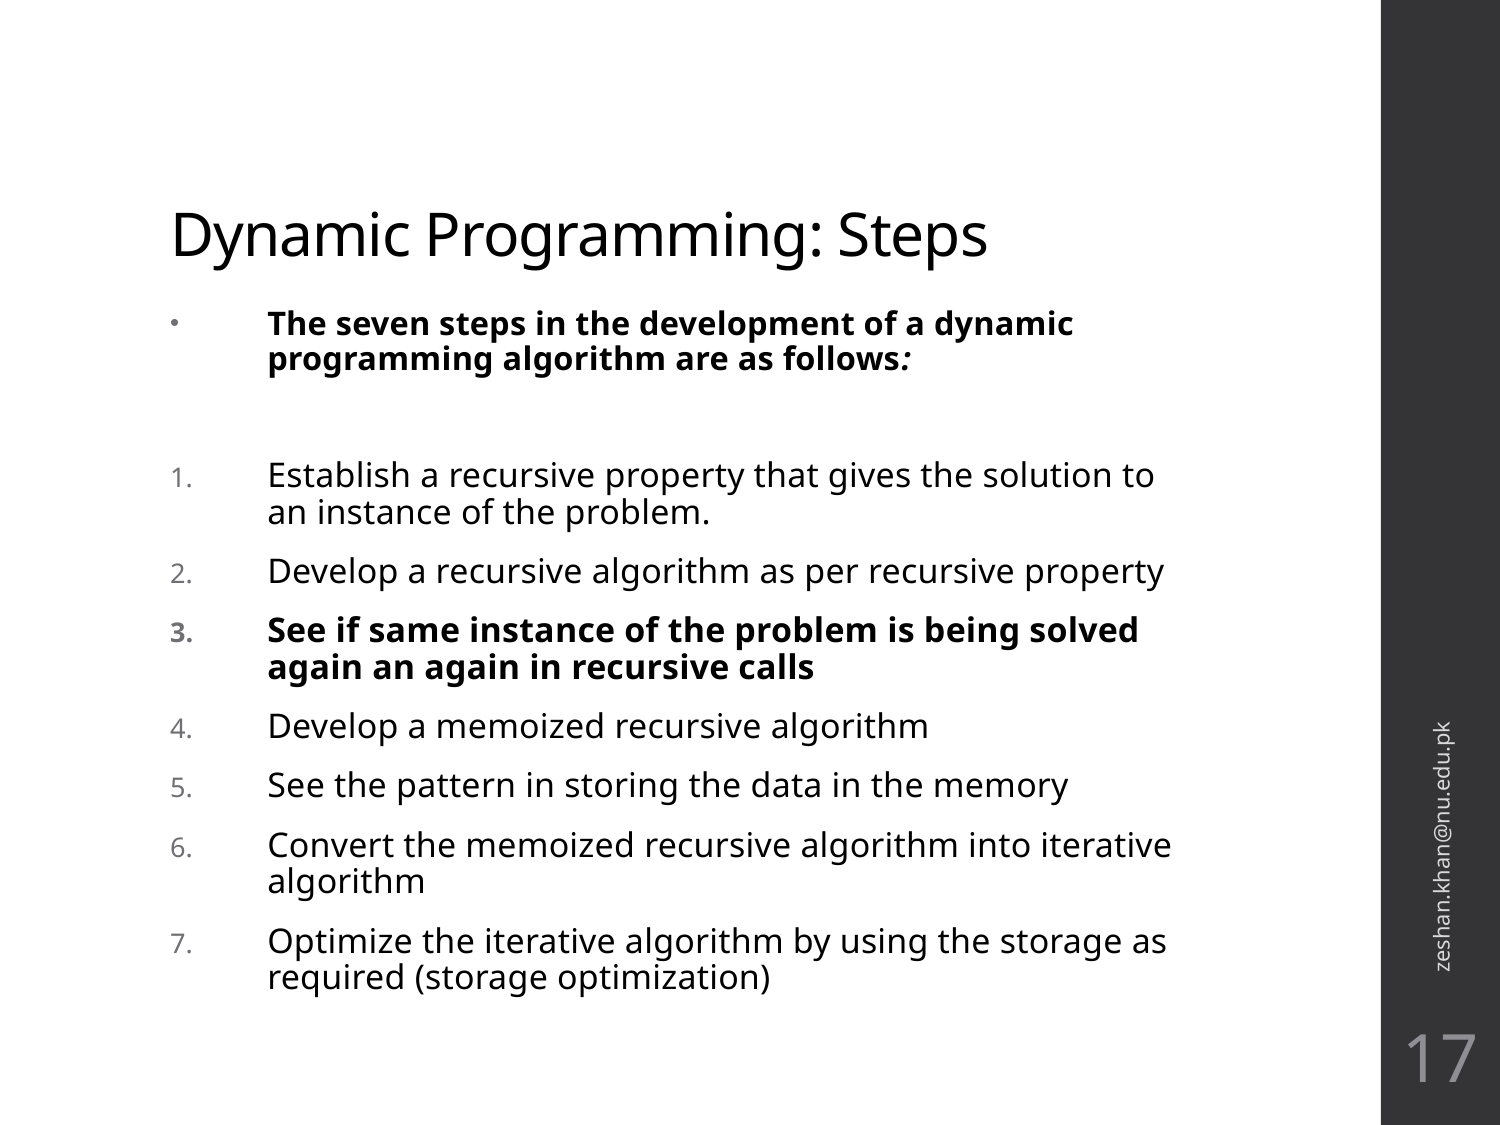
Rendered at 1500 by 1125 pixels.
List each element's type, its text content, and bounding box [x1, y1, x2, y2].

footer zeshan.khan@nu.edu.pk [1418, 400, 1464, 988]
list The seven steps in the development of a dynamic programming algorithm are as follows: Establish a recursive property that gives the solution to an instance of the problem. Develop a recursive algorithm as per recursive property See if same instance of the problem is being solved again an again in recursive calls Develop a memoized recursive algorithm See the pattern in storing the data in the memory Convert the memoized recursive algorithm into iterative algorithm Optimize the iterative algorithm by using the storage as required (storage optimization) [155, 299, 1213, 1014]
slide_number 17 [1384, 1012, 1498, 1110]
title Dynamic Programming: Steps [155, 60, 1348, 278]
